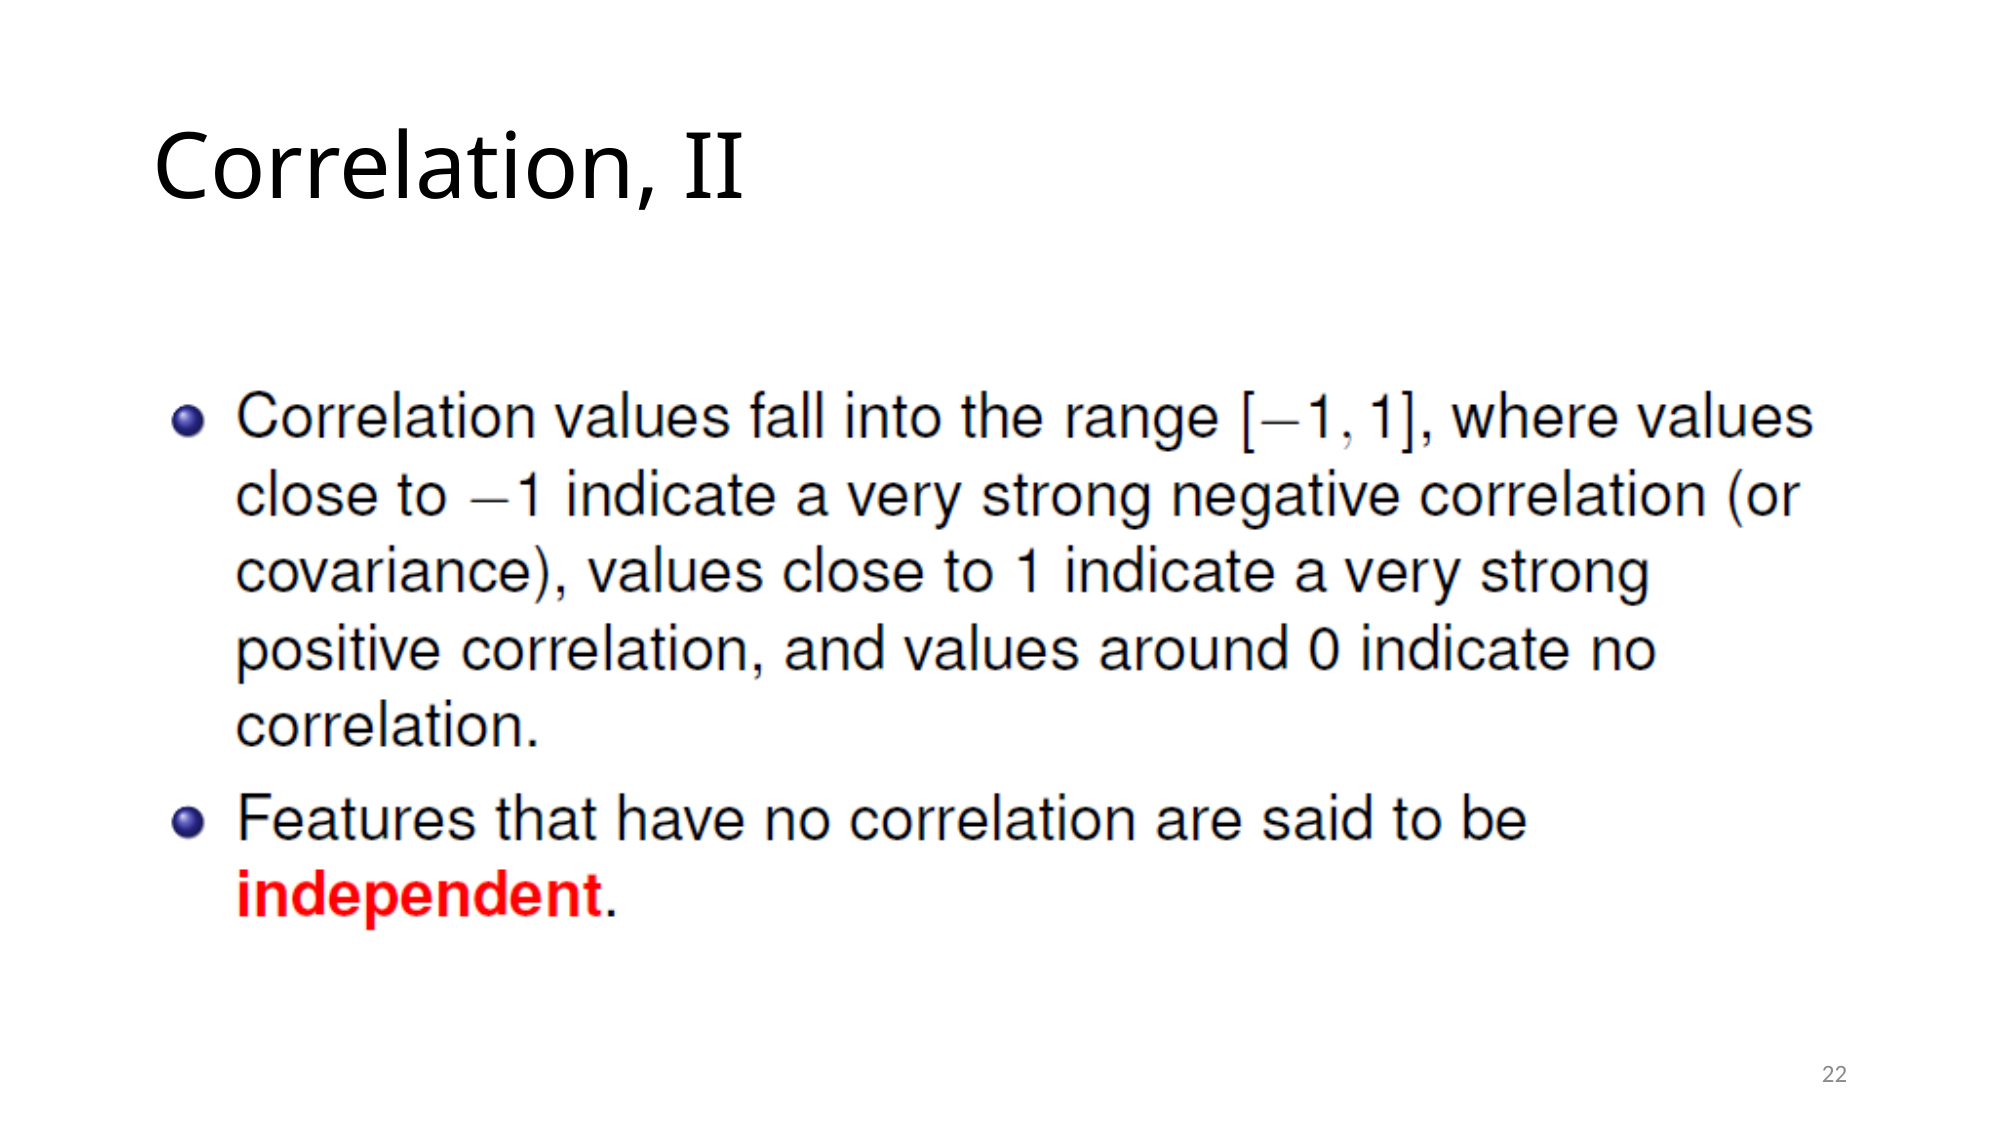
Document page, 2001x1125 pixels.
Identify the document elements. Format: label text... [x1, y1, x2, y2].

picture [135, 362, 1863, 950]
slide_number 22 [1412, 1042, 1863, 1103]
title Correlation, II [137, 59, 1863, 278]
